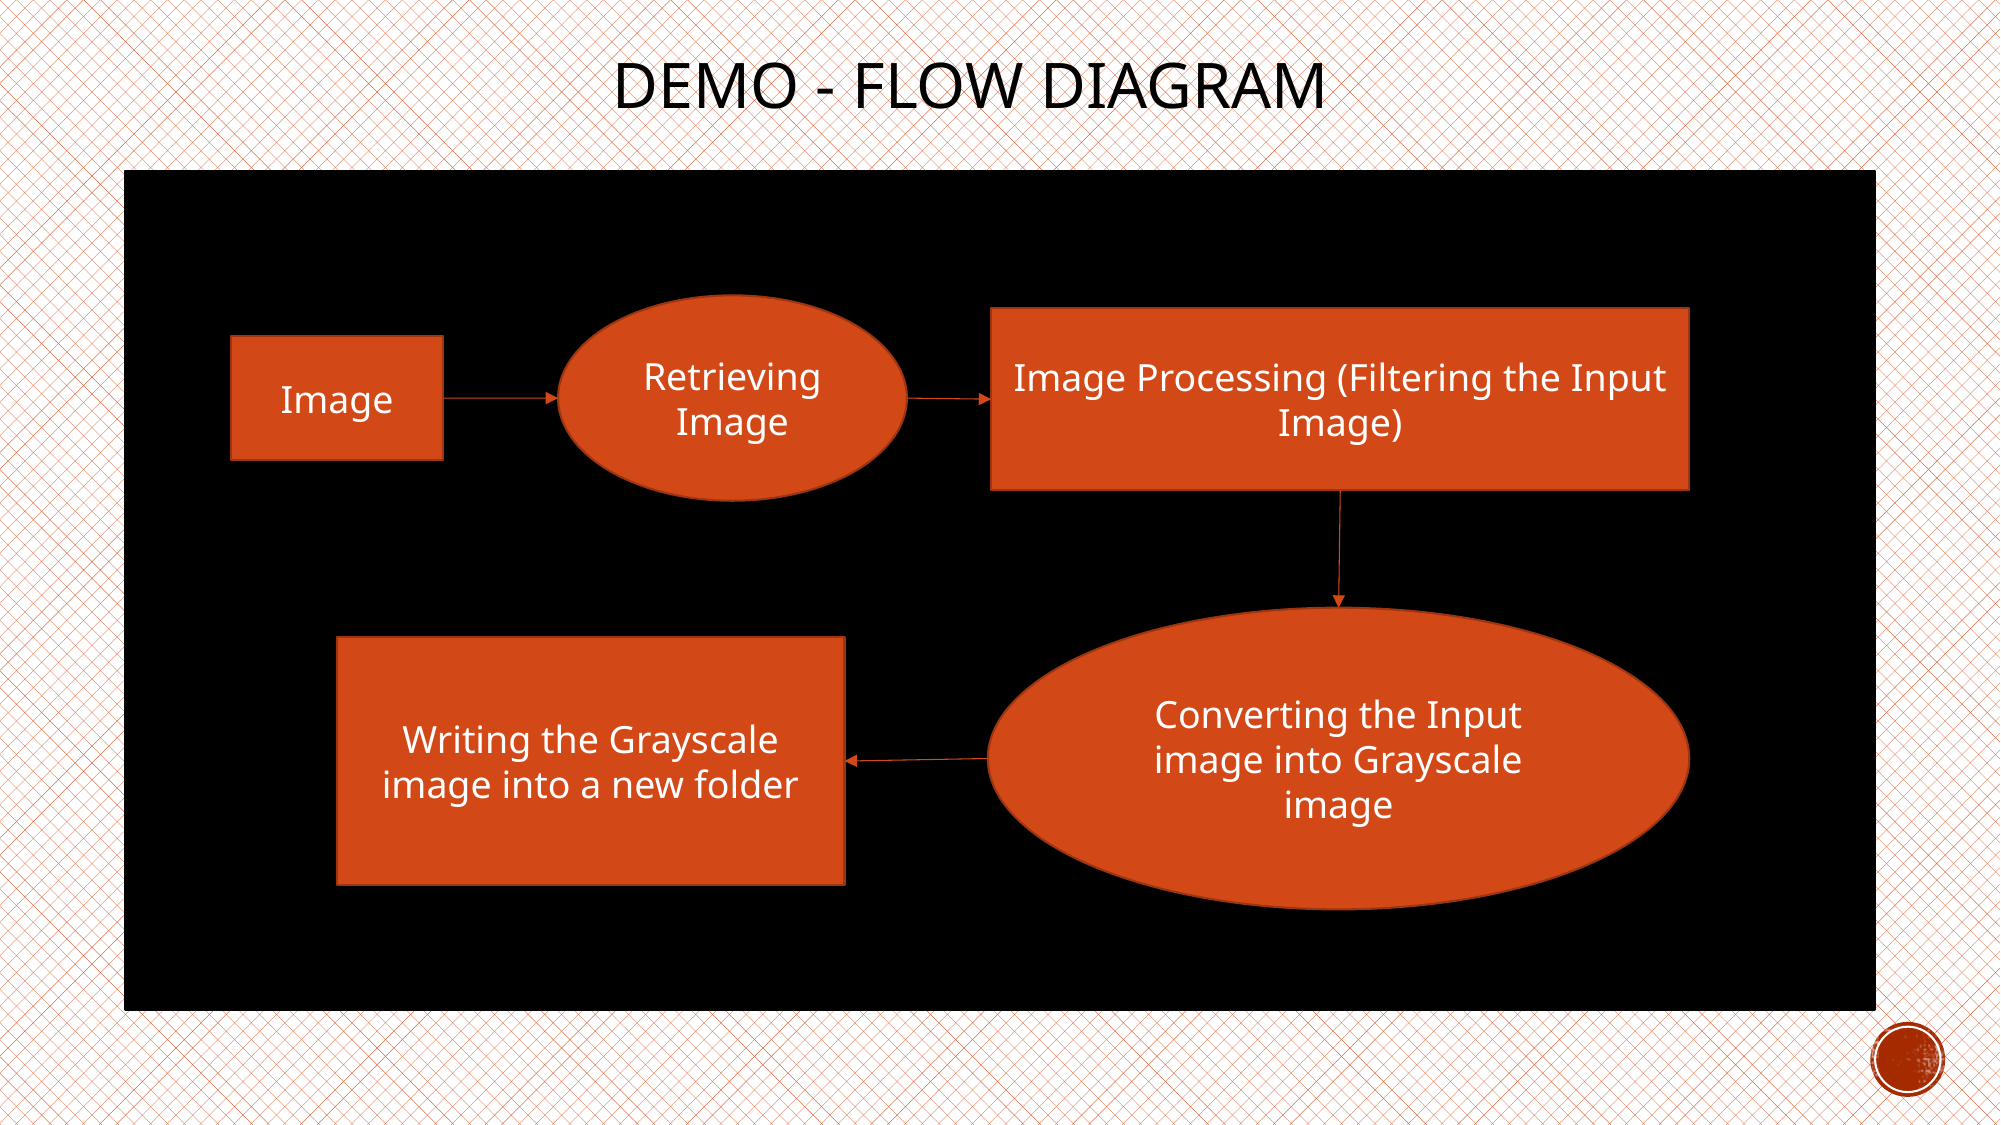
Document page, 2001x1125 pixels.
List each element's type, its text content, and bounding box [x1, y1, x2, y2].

text_box Converting the Input image into Grayscale image [986, 606, 1691, 911]
text_box Image Processing (Filtering the Input Image) [990, 307, 1690, 491]
list [124, 170, 1876, 1011]
text_box Image [230, 335, 444, 461]
text_box Retrieving Image [557, 294, 908, 502]
text_box Writing the Grayscale image into a new folder [336, 636, 846, 886]
title Demo - Flow diagram [95, 46, 1846, 130]
